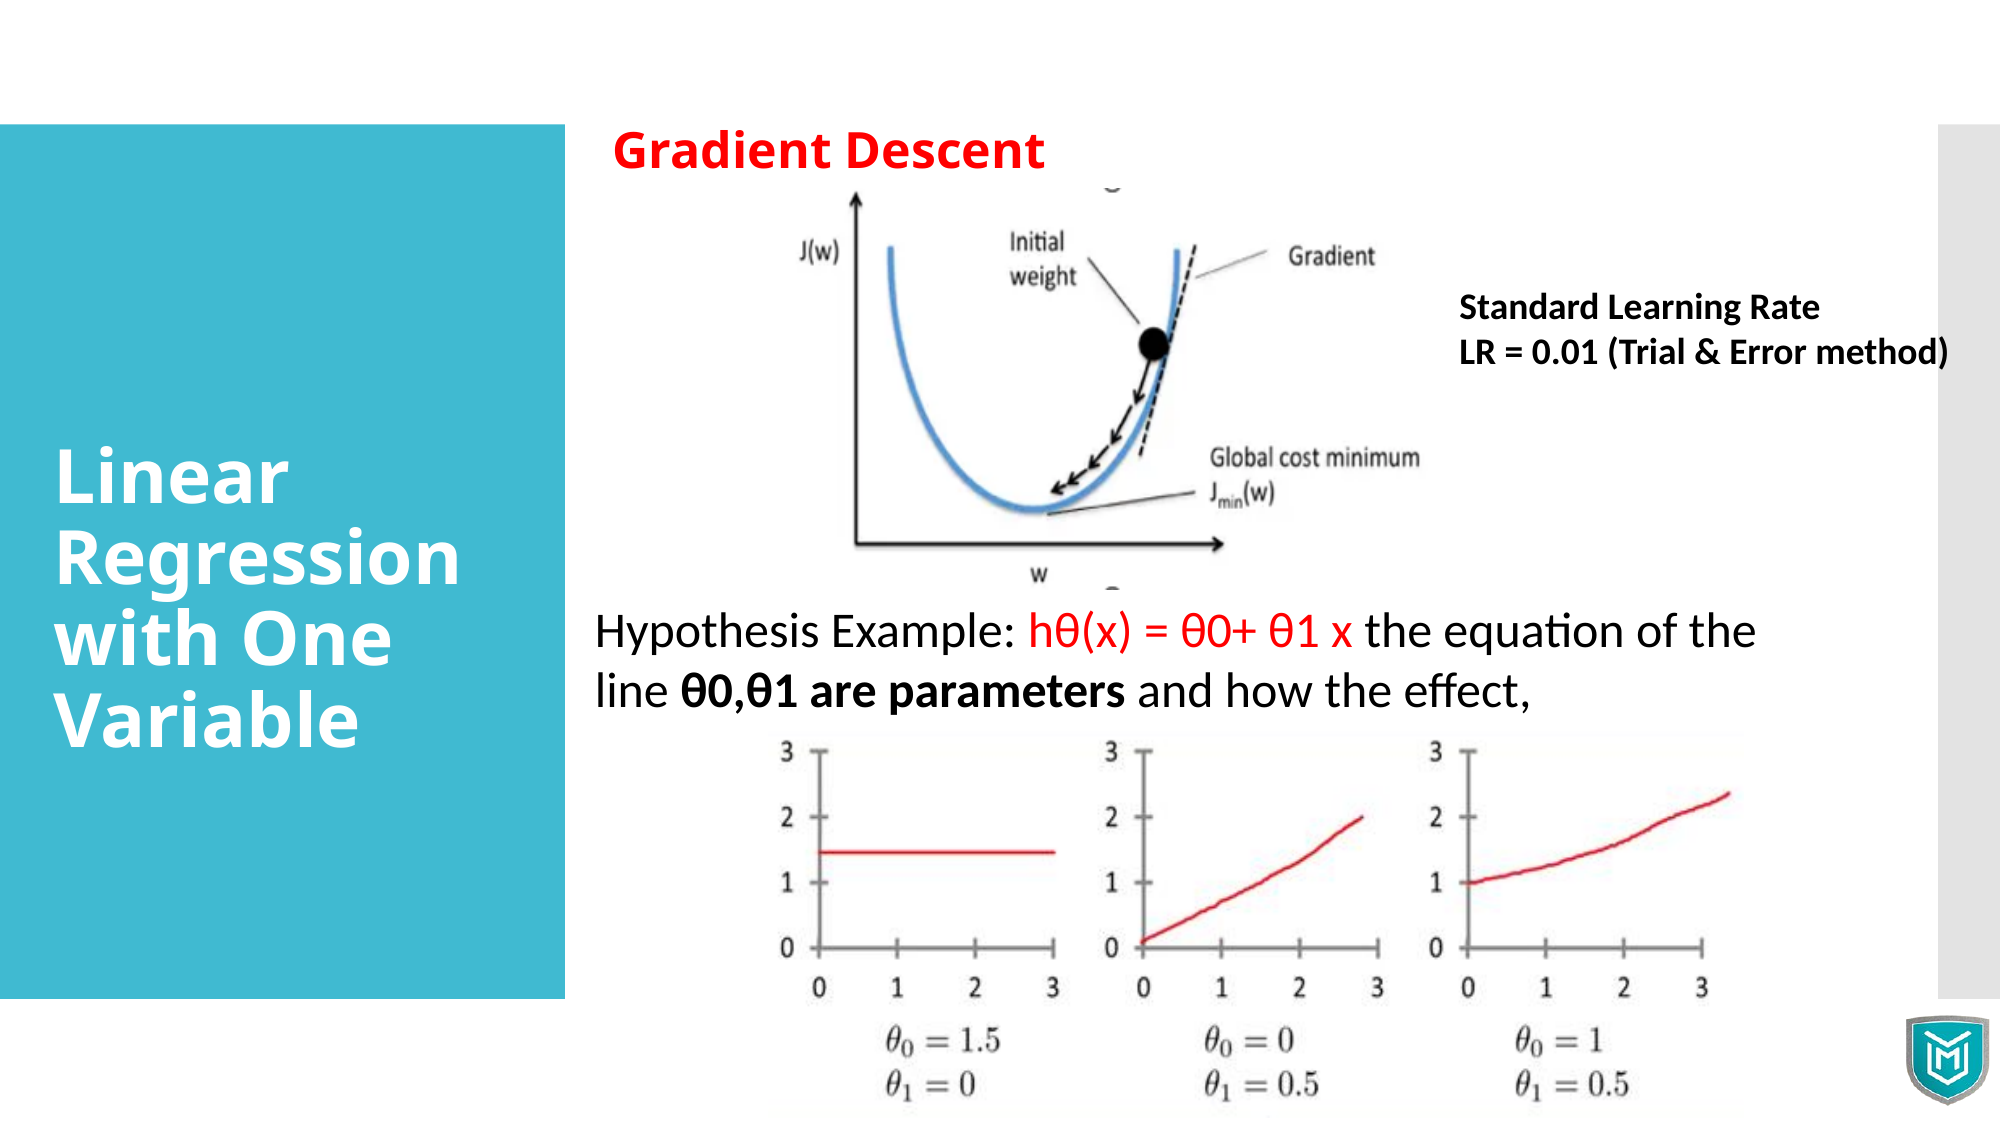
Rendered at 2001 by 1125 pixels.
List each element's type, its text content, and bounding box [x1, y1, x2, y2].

picture [767, 731, 1744, 1119]
text_box Hypothesis Example: hθ(x) = θ0+ θ1 x the equation of the line θ0,θ1 are parameters and how the effect, [580, 589, 1857, 725]
picture [780, 188, 1434, 590]
text_box Standard Learning Rate LR = 0.01 (Trial & Error method) [1444, 274, 1965, 380]
picture [1896, 995, 2000, 1125]
text_box Linear Regression with One Variable [51, 425, 523, 763]
list Gradient Descent [612, 118, 1976, 343]
